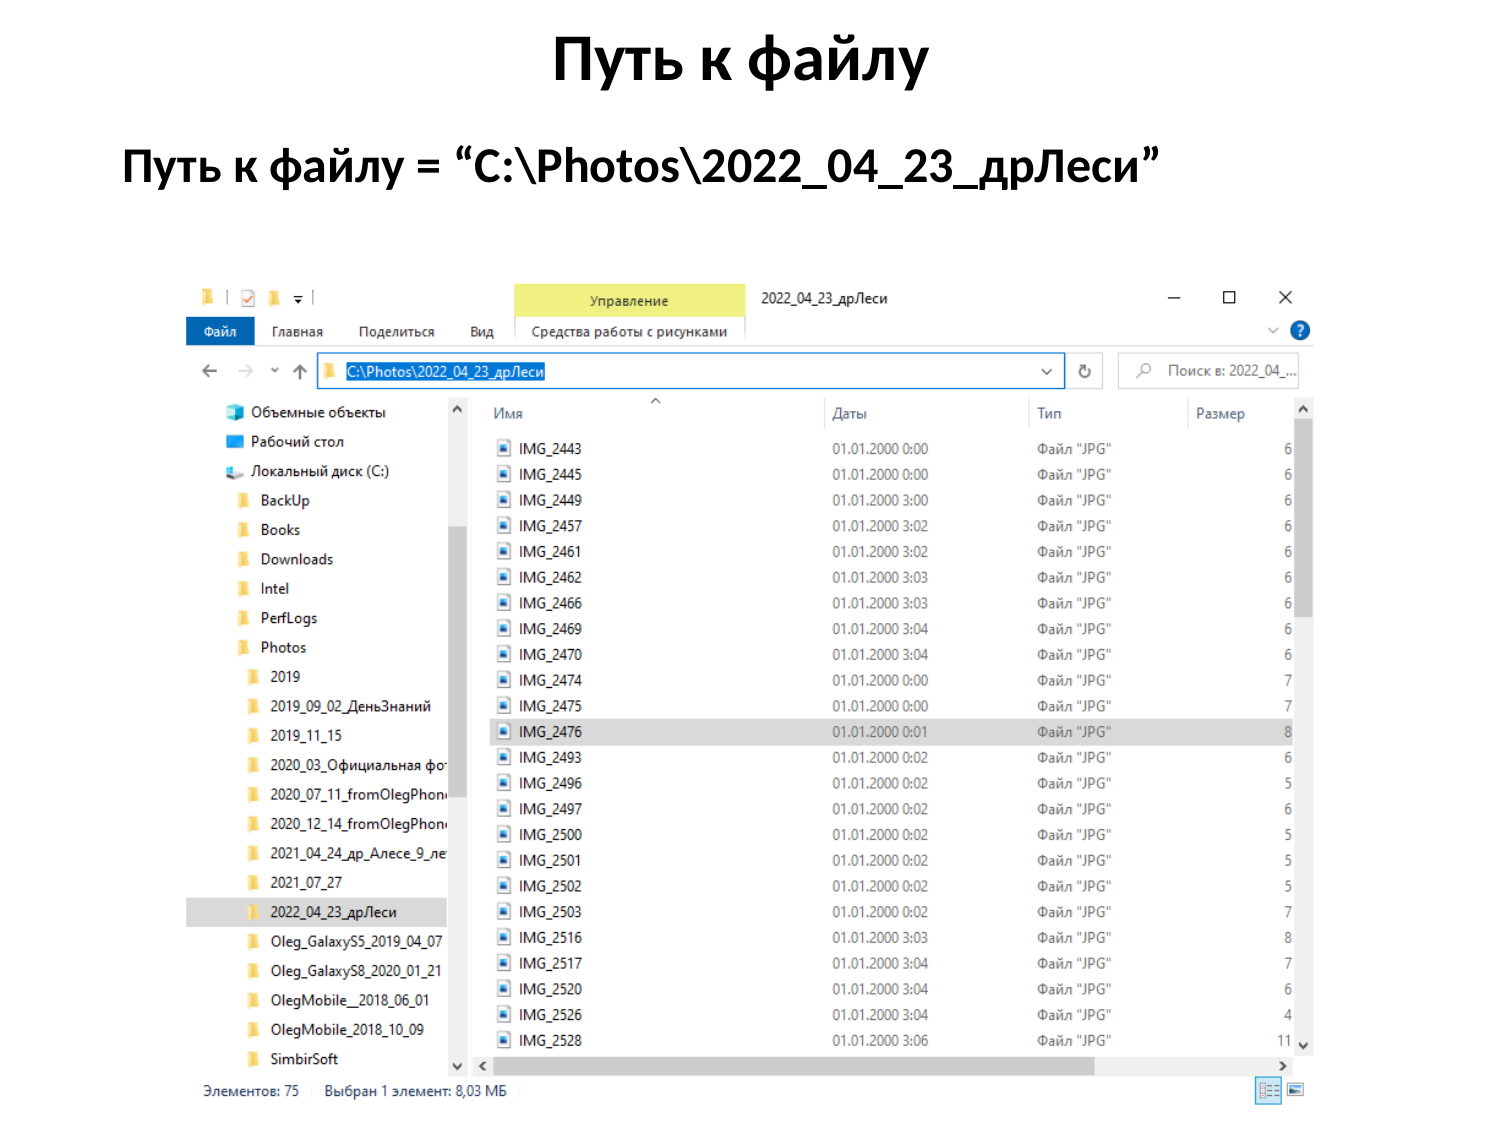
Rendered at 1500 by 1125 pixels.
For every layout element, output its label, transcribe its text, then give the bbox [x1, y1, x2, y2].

text_box Путь к файлу = “C:\Photos\2022_04_23_дрЛеси” [85, 125, 1432, 201]
title Путь к файлу [0, 19, 1483, 88]
picture [185, 279, 1315, 1106]
